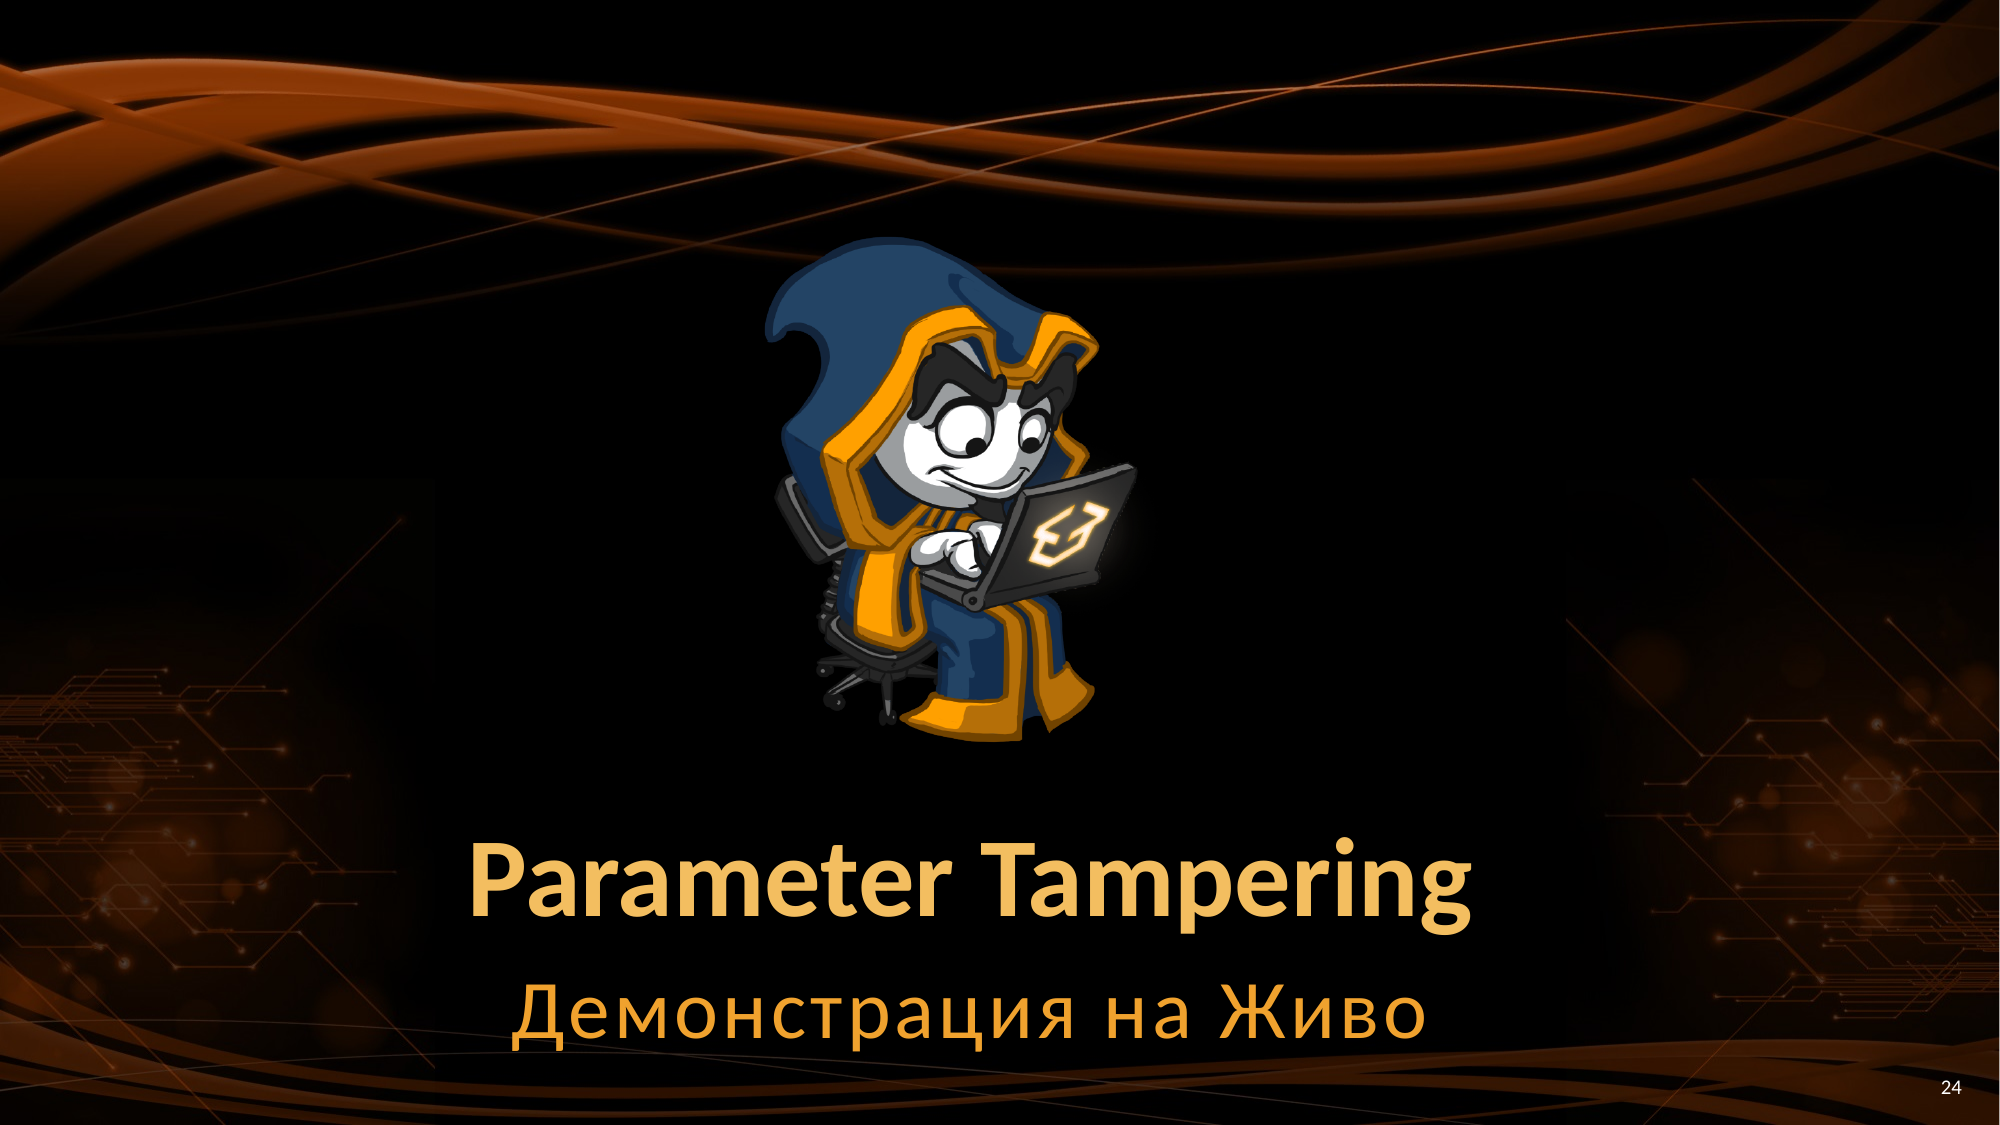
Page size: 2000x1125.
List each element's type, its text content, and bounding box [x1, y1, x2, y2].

picture [0, 0, 2000, 1125]
list Демонстрация на Живо [237, 944, 1704, 1058]
title Parameter Tampering [237, 812, 1704, 944]
text_box 24 [1897, 1070, 1968, 1103]
